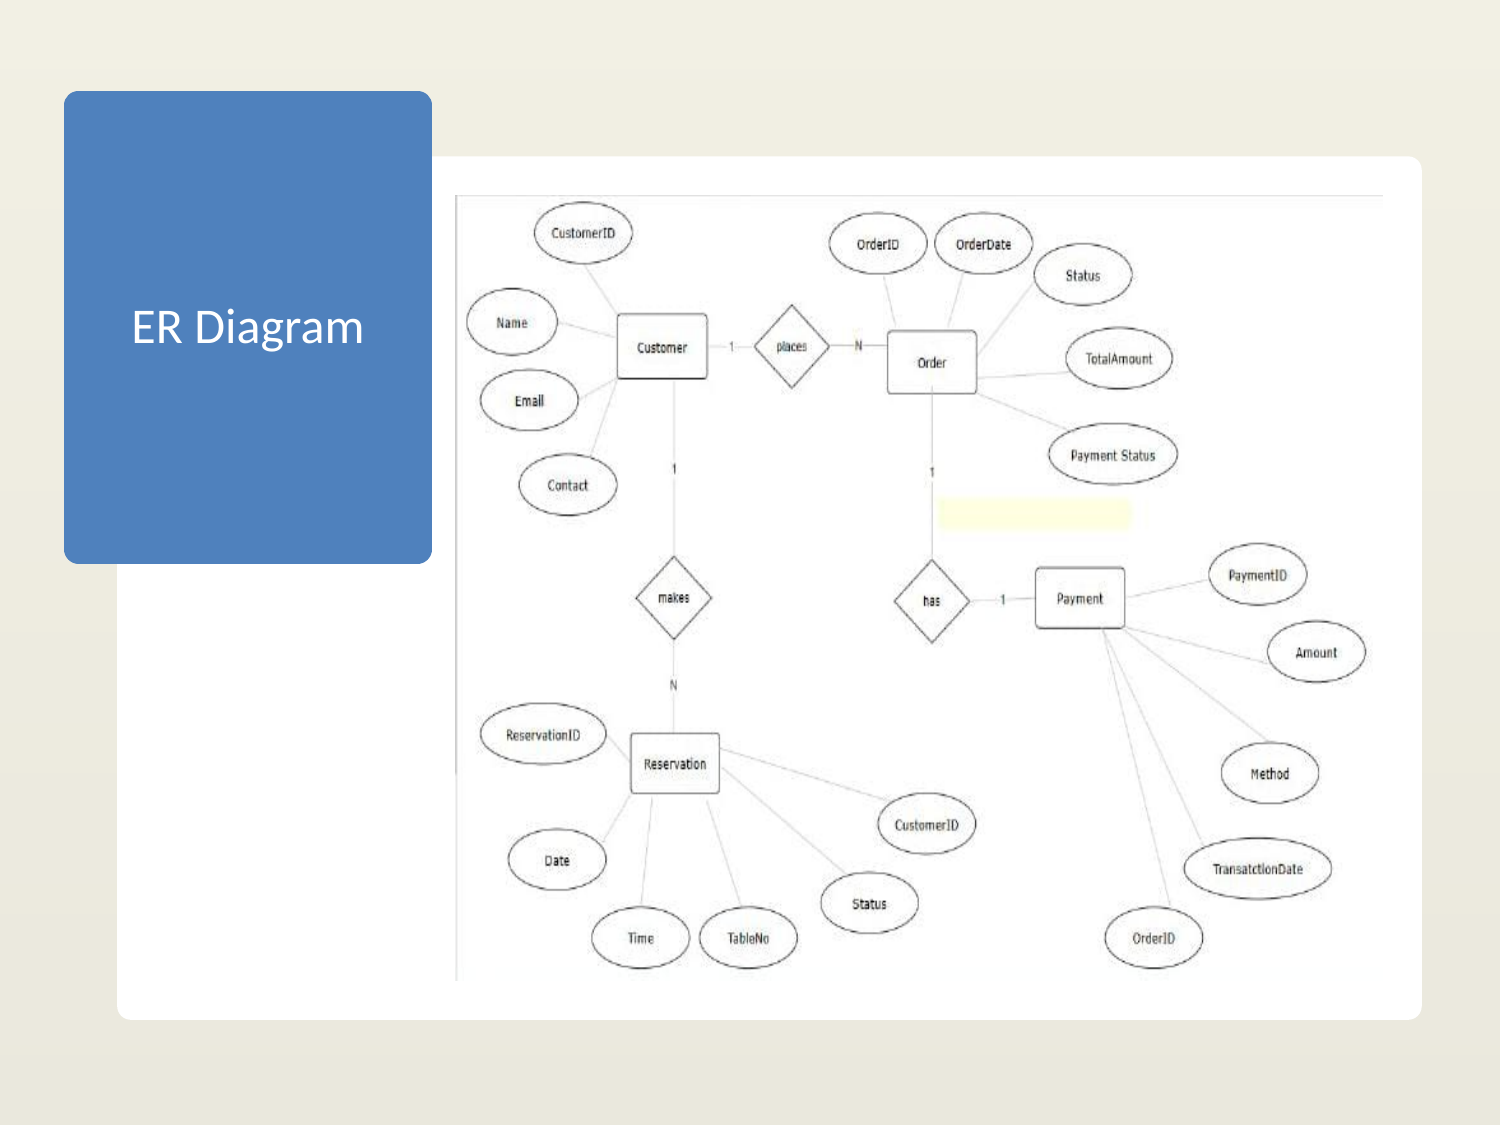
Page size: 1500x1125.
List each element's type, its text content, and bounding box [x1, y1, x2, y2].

title ER Diagram [78, 104, 418, 550]
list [455, 194, 1383, 981]
text_box [115, 154, 1424, 1022]
